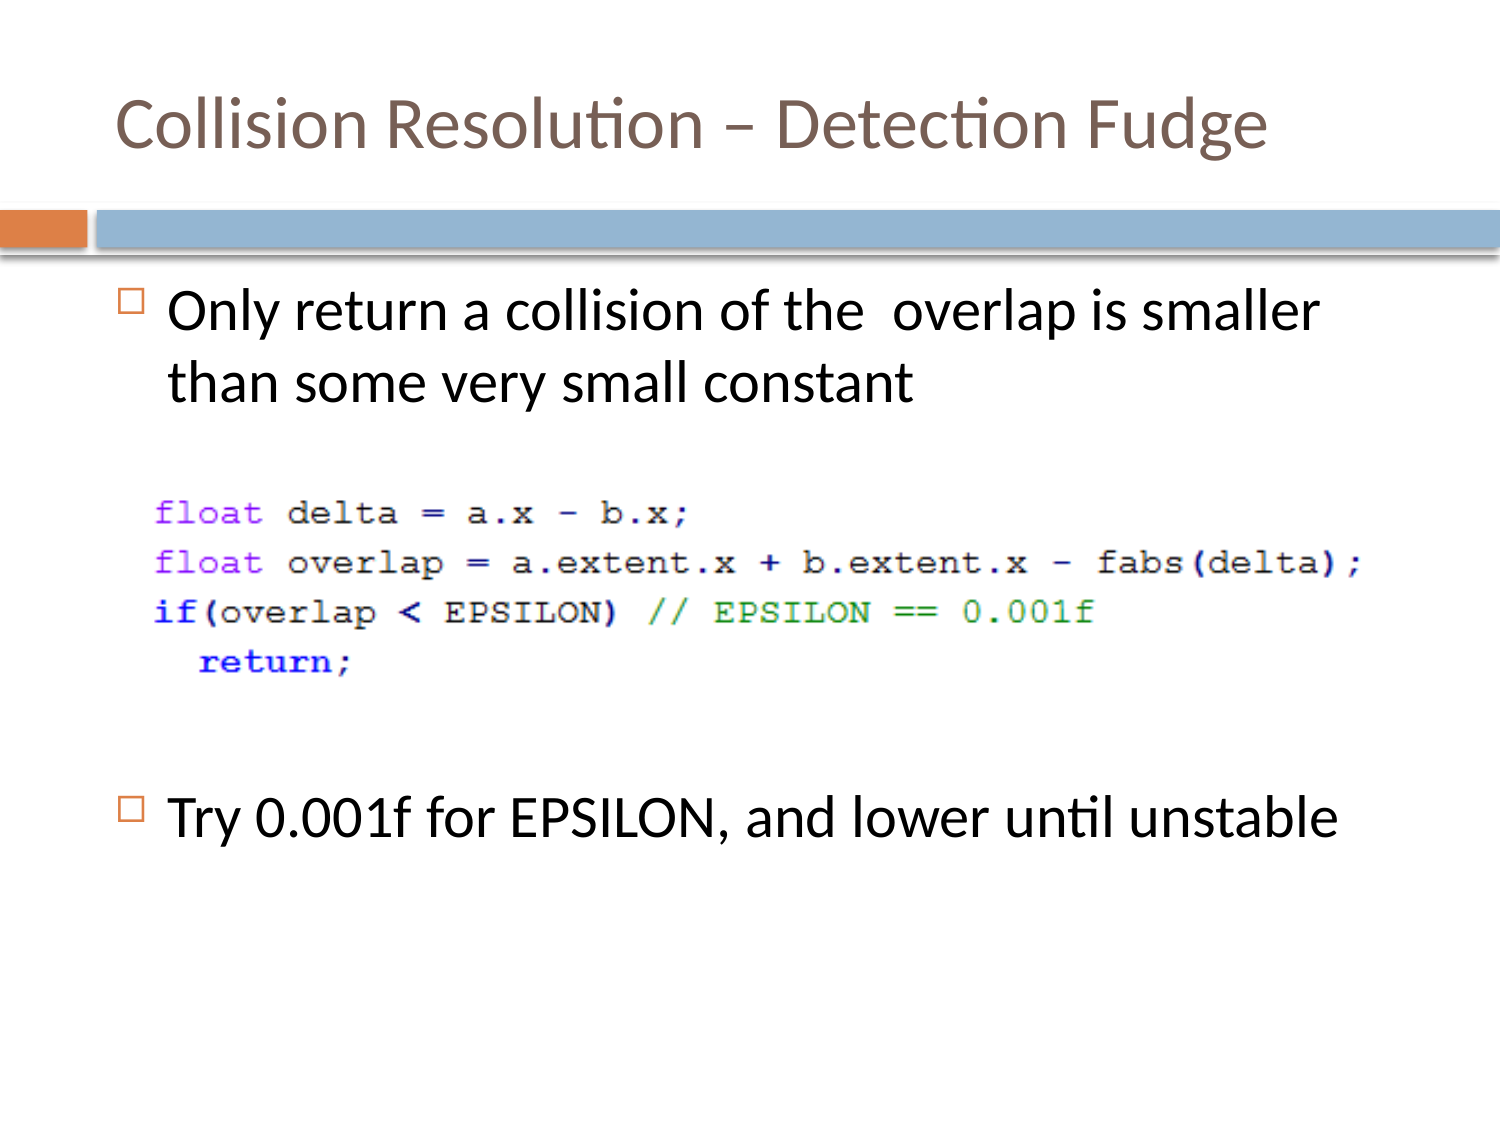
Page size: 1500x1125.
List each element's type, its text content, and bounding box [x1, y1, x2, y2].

list Only return a collision of the overlap is smaller than some very small constant Try 0.001f for EPSILON, and lower until unstable [100, 262, 1438, 1000]
picture [153, 490, 1373, 702]
title Collision Resolution – Detection Fudge [100, 37, 1438, 200]
